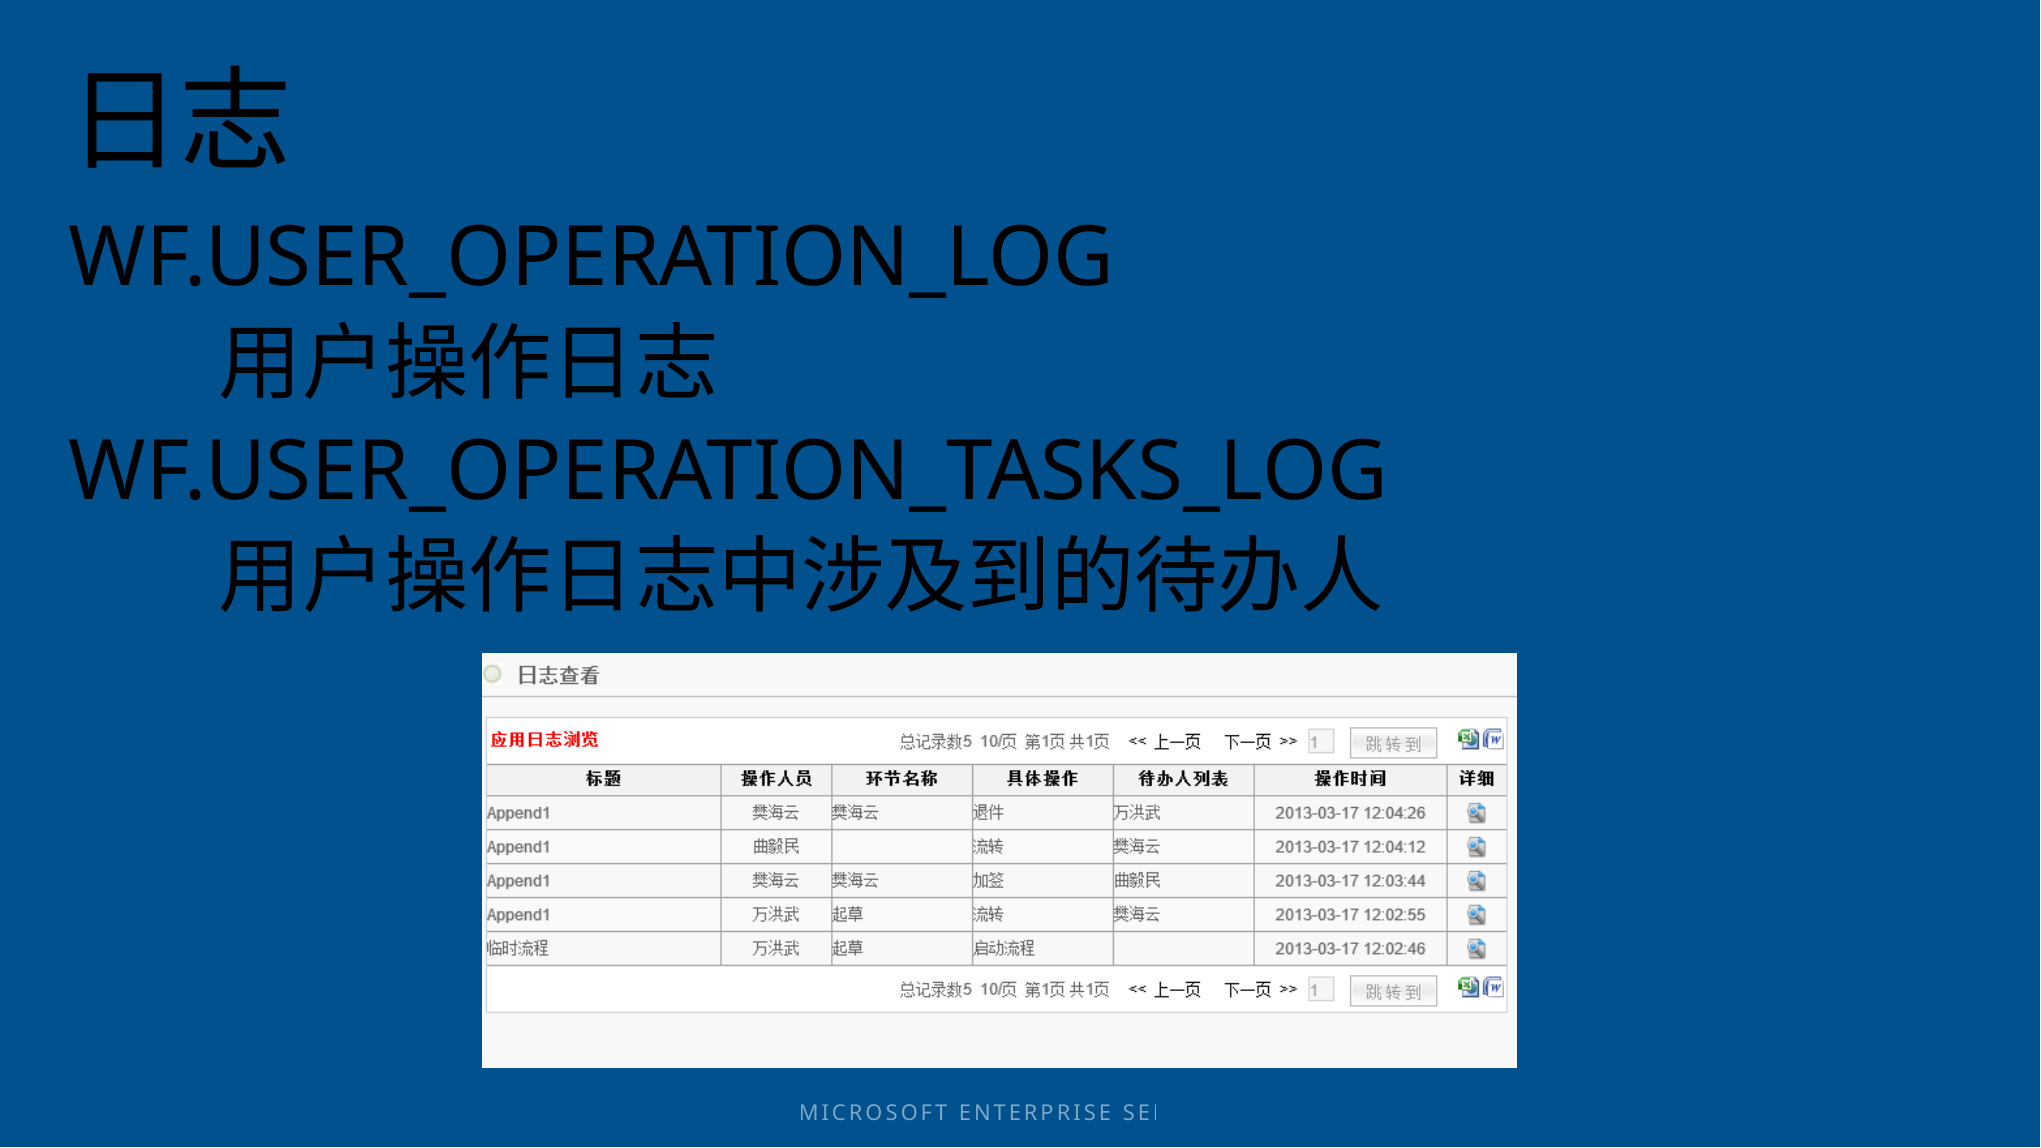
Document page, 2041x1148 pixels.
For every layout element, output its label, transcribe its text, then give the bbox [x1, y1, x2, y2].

picture [482, 653, 1517, 1068]
title 日志 [45, 48, 1996, 199]
list WF.USER_OPERATION_LOG 用户操作日志 WF.USER_OPERATION_TASKS_LOG 用户操作日志中涉及到的待办人 [45, 198, 1420, 654]
